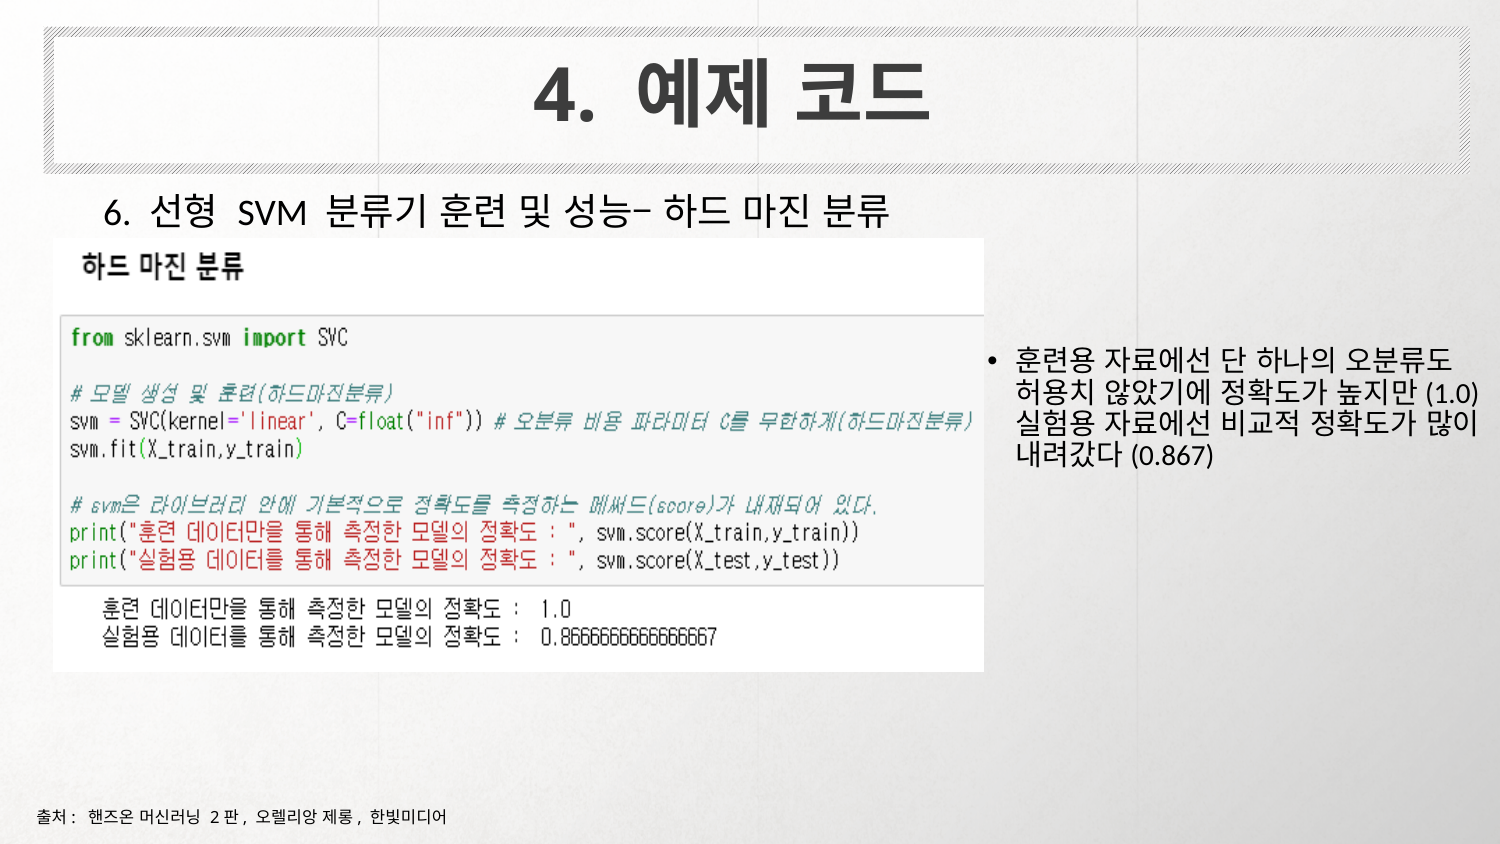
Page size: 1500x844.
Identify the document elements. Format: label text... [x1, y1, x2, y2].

picture [0, 0, 1500, 844]
text_box 훈련용 자료에선 단 하나의 오분류도 허용치 않았기에 정확도가 높지만(1.0) 실험용 자료에선 비교적 정확도가 많이 내려갔다(0.867) [984, 339, 1500, 377]
text_box 6. 선형 SVM 분류기 훈련 및 성능– 하드 마진 분류 [88, 180, 1069, 241]
text_box 출처: 핸즈온 머신러닝 2판, 오렐리앙 제롱, 한빛미디어 [21, 799, 463, 835]
text_box [43, 26, 1471, 175]
text_box 4. 예제 코드 [395, 56, 1071, 138]
